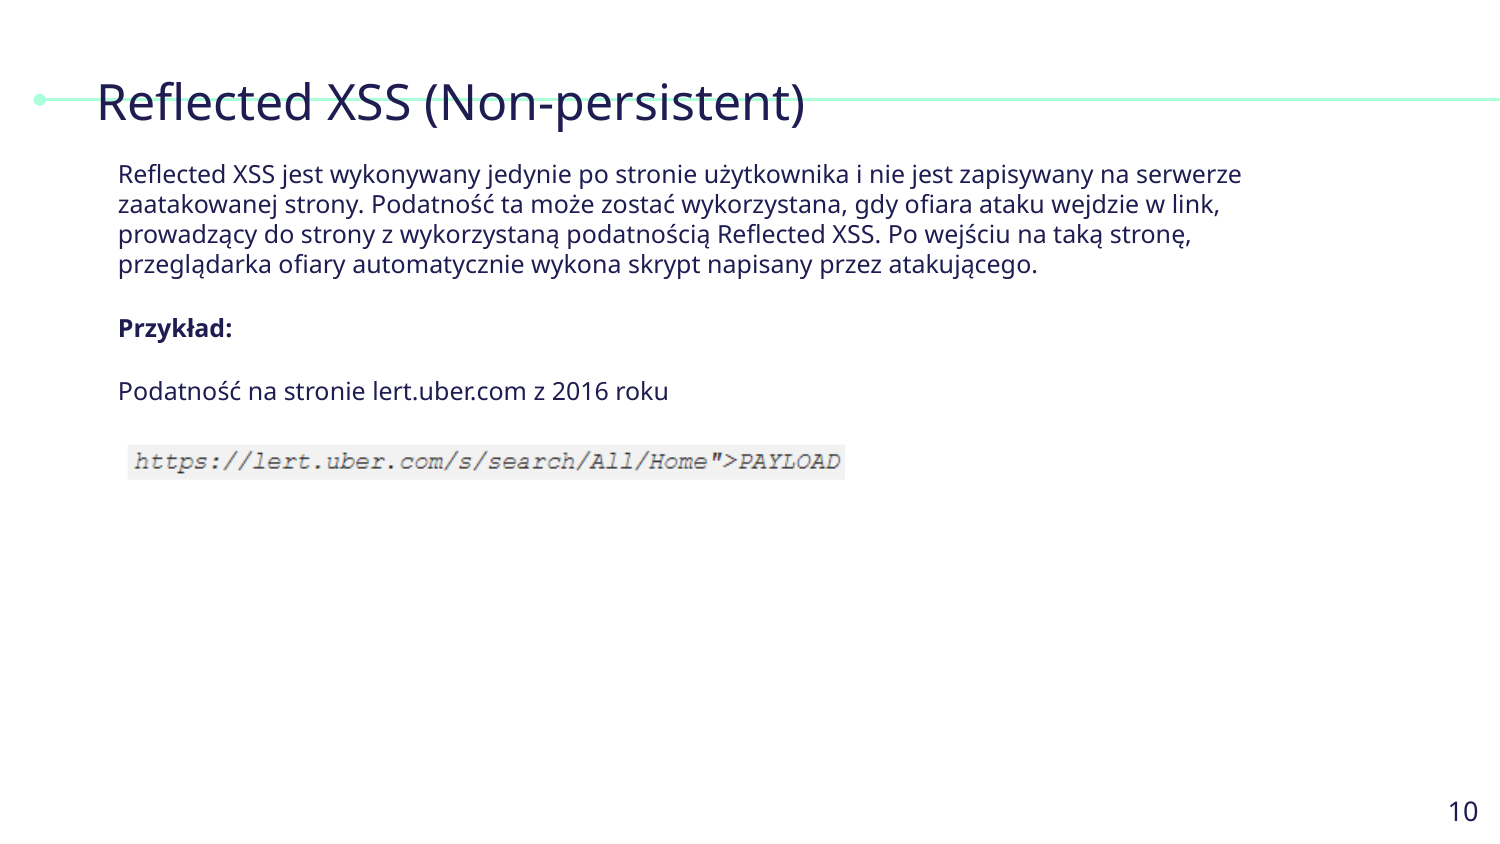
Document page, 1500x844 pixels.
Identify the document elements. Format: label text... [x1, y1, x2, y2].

list Reflected XSS jest wykonywany jedynie po stronie użytkownika i nie jest zapisywany na serwerze zaatakowanej strony. Podatność ta może zostać wykorzystana, gdy ofiara ataku wejdzie w link, prowadzący do strony z wykorzystaną podatnością Reflected XSS. Po wejściu na taką stronę, przeglądarka ofiary automatycznie wykona skrypt napisany przez atakującego. Przykład: Podatność na stronie lert.uber.com z 2016 roku [102, 144, 1304, 680]
slide_number ‹#› [1403, 779, 1494, 844]
title Reflected XSS (Non-persistent) [81, 55, 1389, 144]
picture [125, 437, 845, 488]
